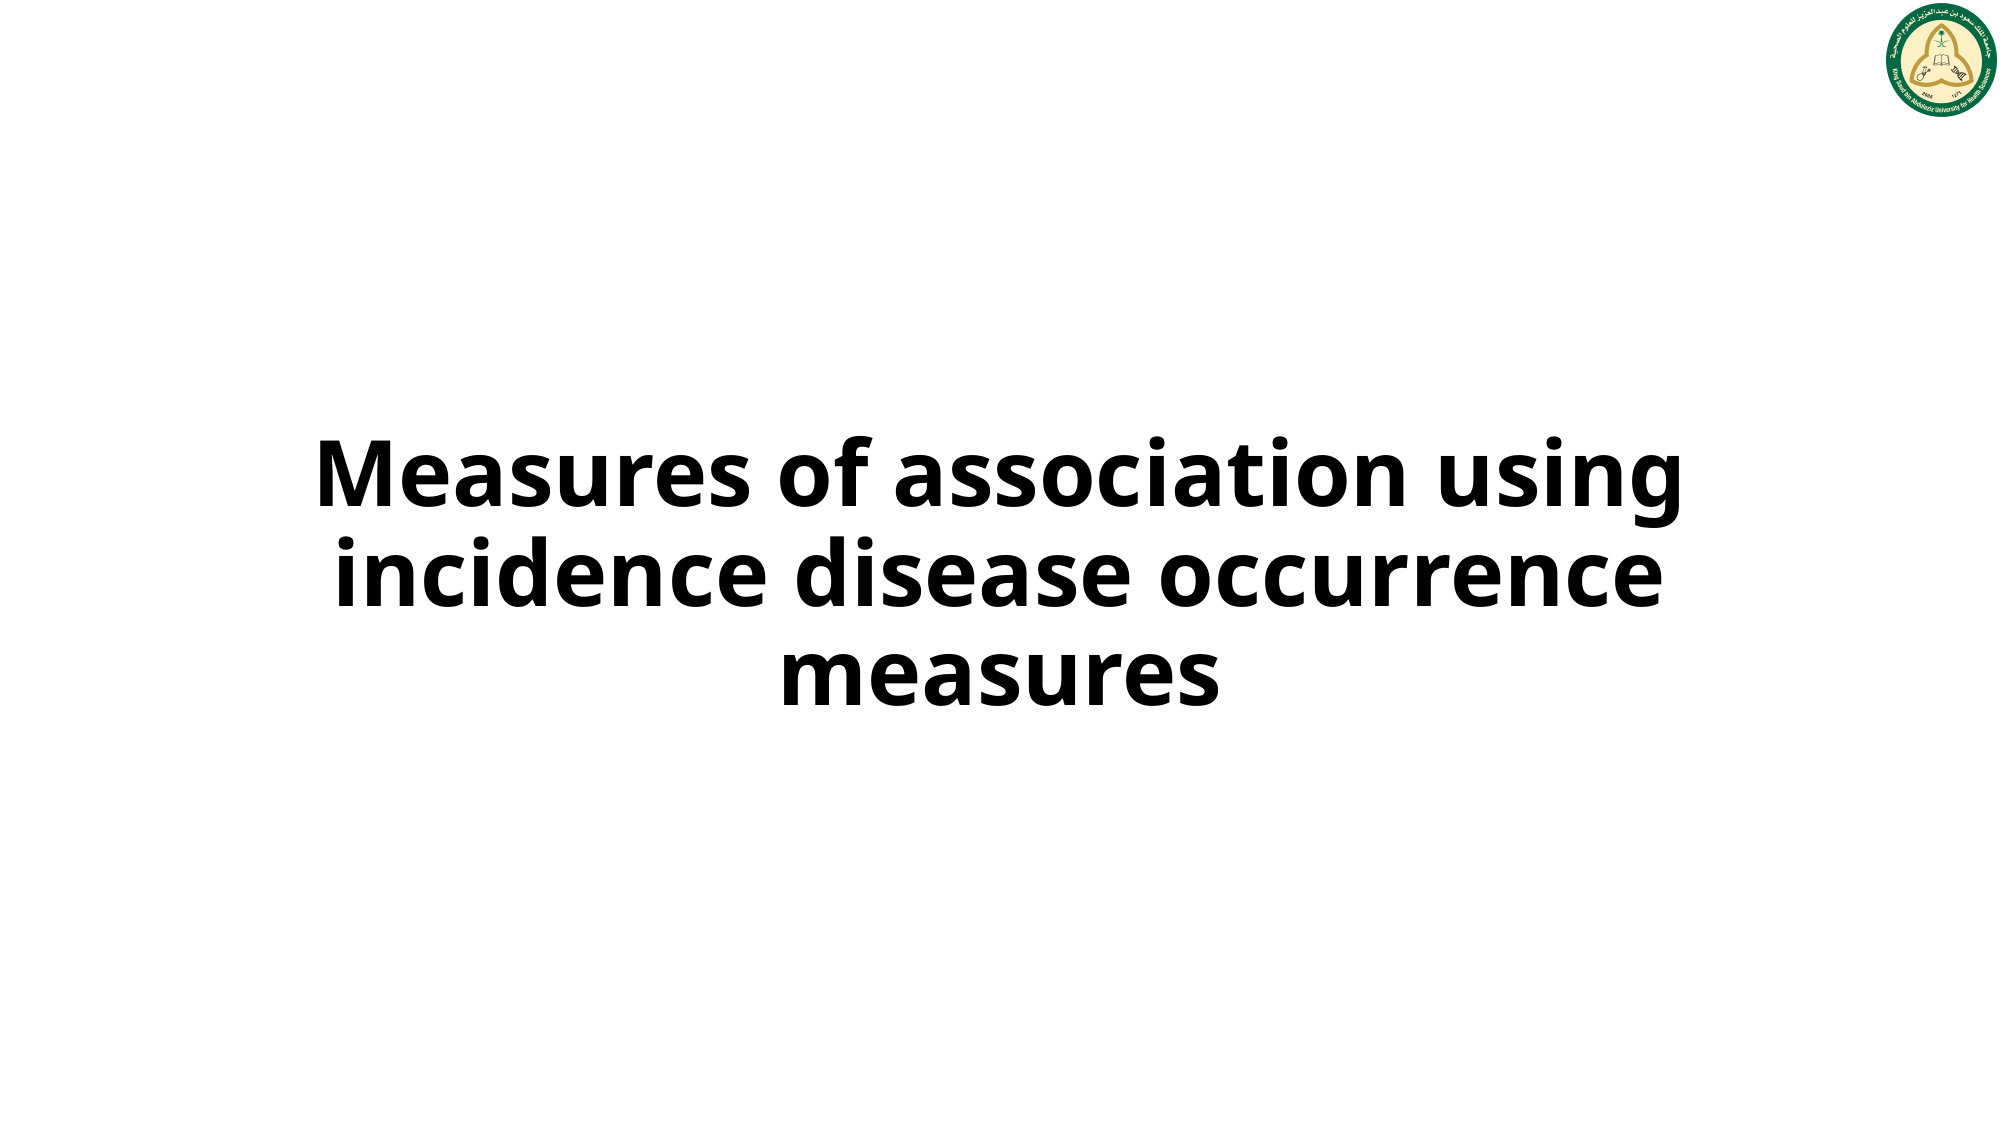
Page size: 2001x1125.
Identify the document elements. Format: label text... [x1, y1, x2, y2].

list Measures of association using incidence disease occurrence measures [137, 299, 1863, 1014]
picture [1886, 3, 1997, 117]
